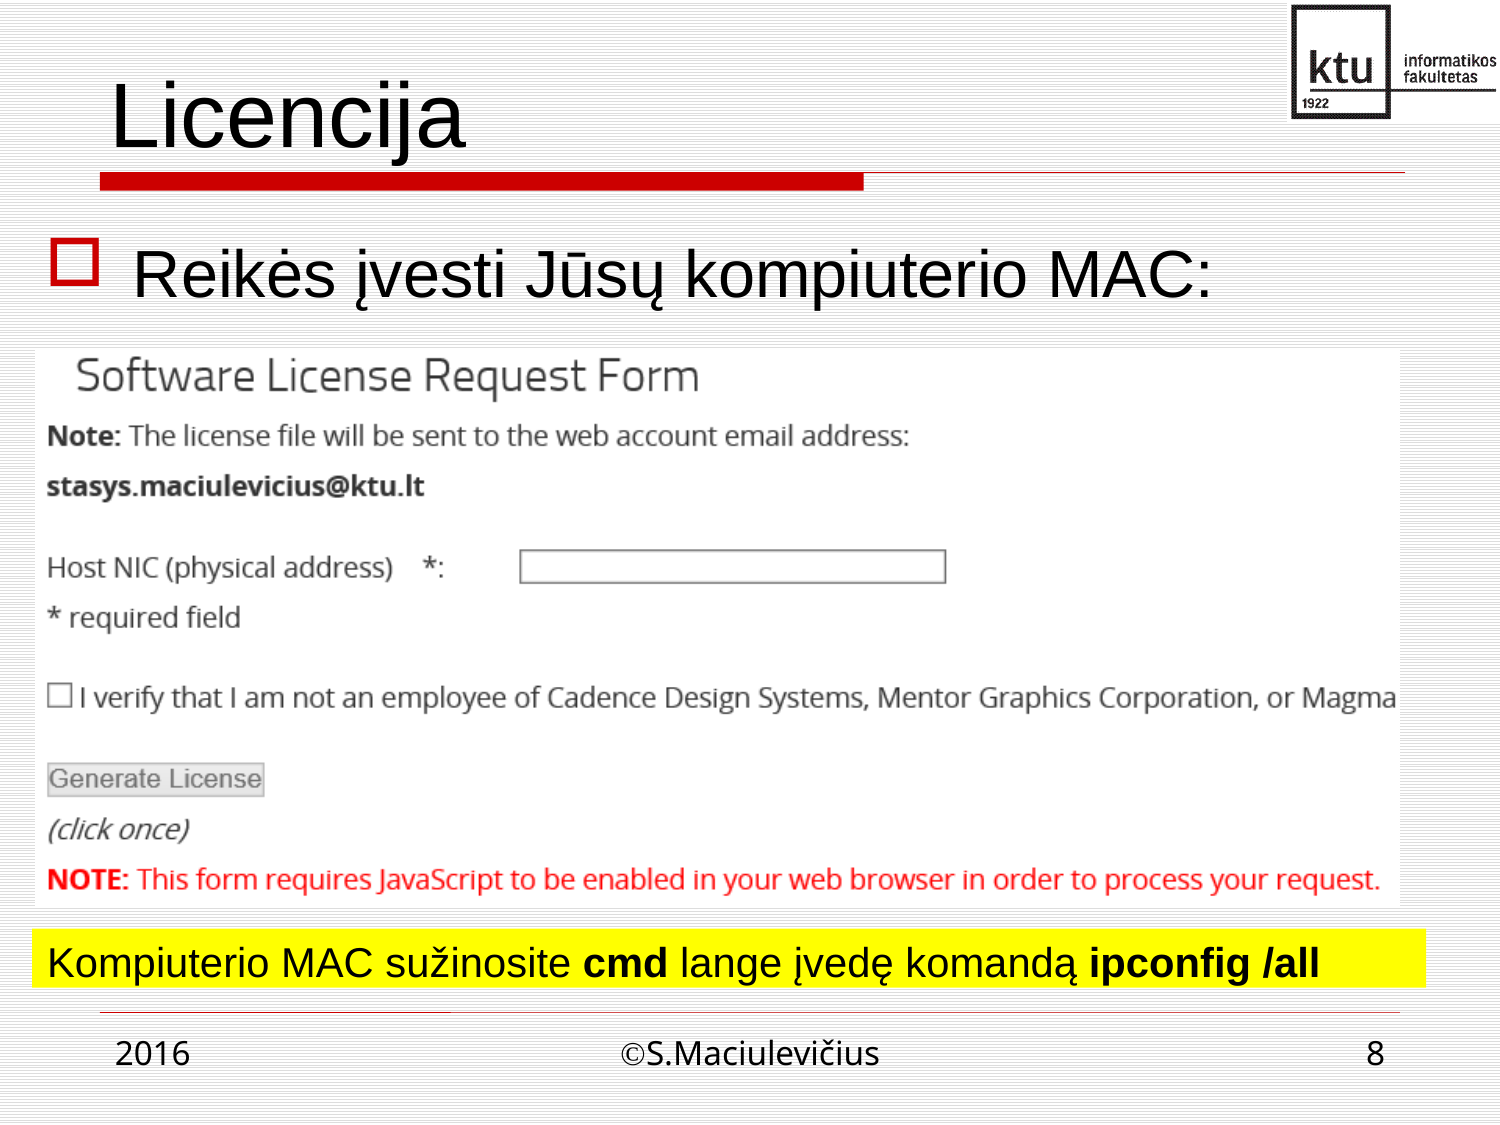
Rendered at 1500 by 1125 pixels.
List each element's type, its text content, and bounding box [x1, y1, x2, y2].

picture [1287, 0, 1500, 123]
text_box 2016 [99, 1024, 425, 1103]
text_box Kompiuterio MAC sužinosite cmd lange įvedę komandą ipconfig /all [32, 928, 1427, 988]
text_box S.Maciulevičius [512, 1024, 988, 1103]
text_box 8 [1074, 1024, 1400, 1103]
title Licencija [94, 50, 1407, 173]
list Reikės įvesti Jūsų kompiuterio MAC: [30, 223, 1425, 401]
picture [35, 349, 1401, 907]
